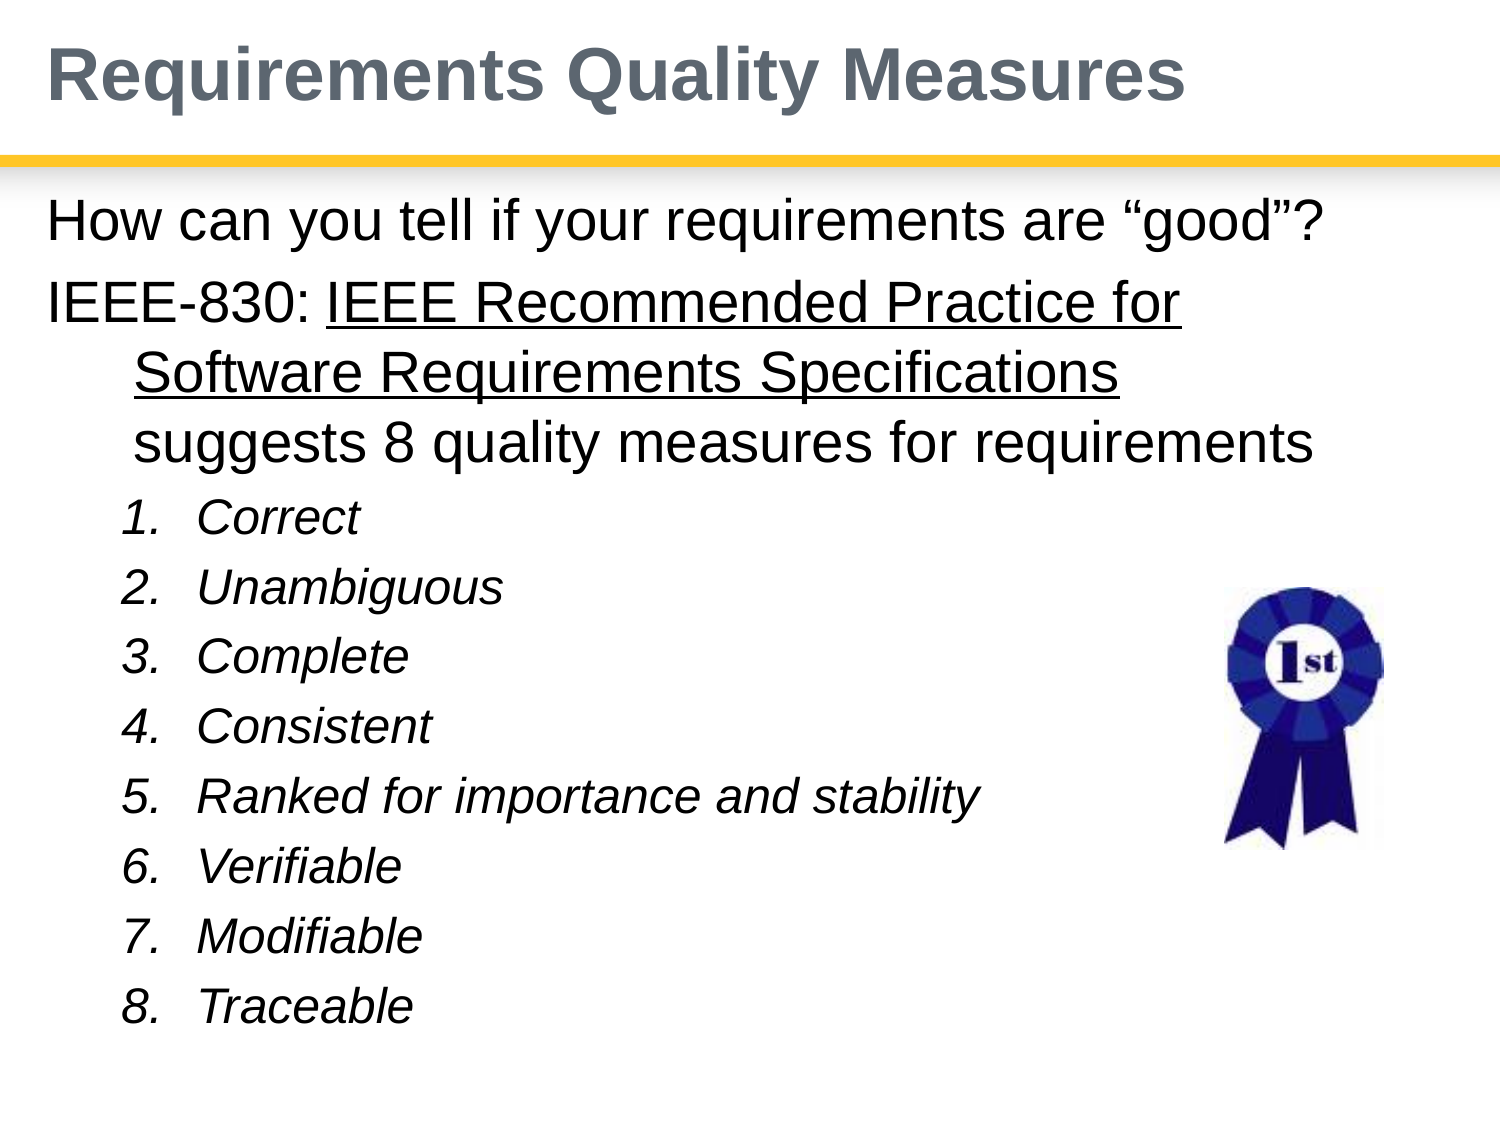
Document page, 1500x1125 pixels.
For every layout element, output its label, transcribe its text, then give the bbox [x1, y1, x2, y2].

picture [1224, 587, 1384, 851]
text_box How can you tell if your requirements are “good”? IEEE-830: IEEE Recommended Practice for Software Requirements Specifications suggests 8 quality measures for requirements Correct Unambiguous Complete Consistent Ranked for importance and stability Verifiable Modifiable Traceable [31, 174, 1382, 1125]
title Requirements Quality Measures [31, 0, 1460, 154]
